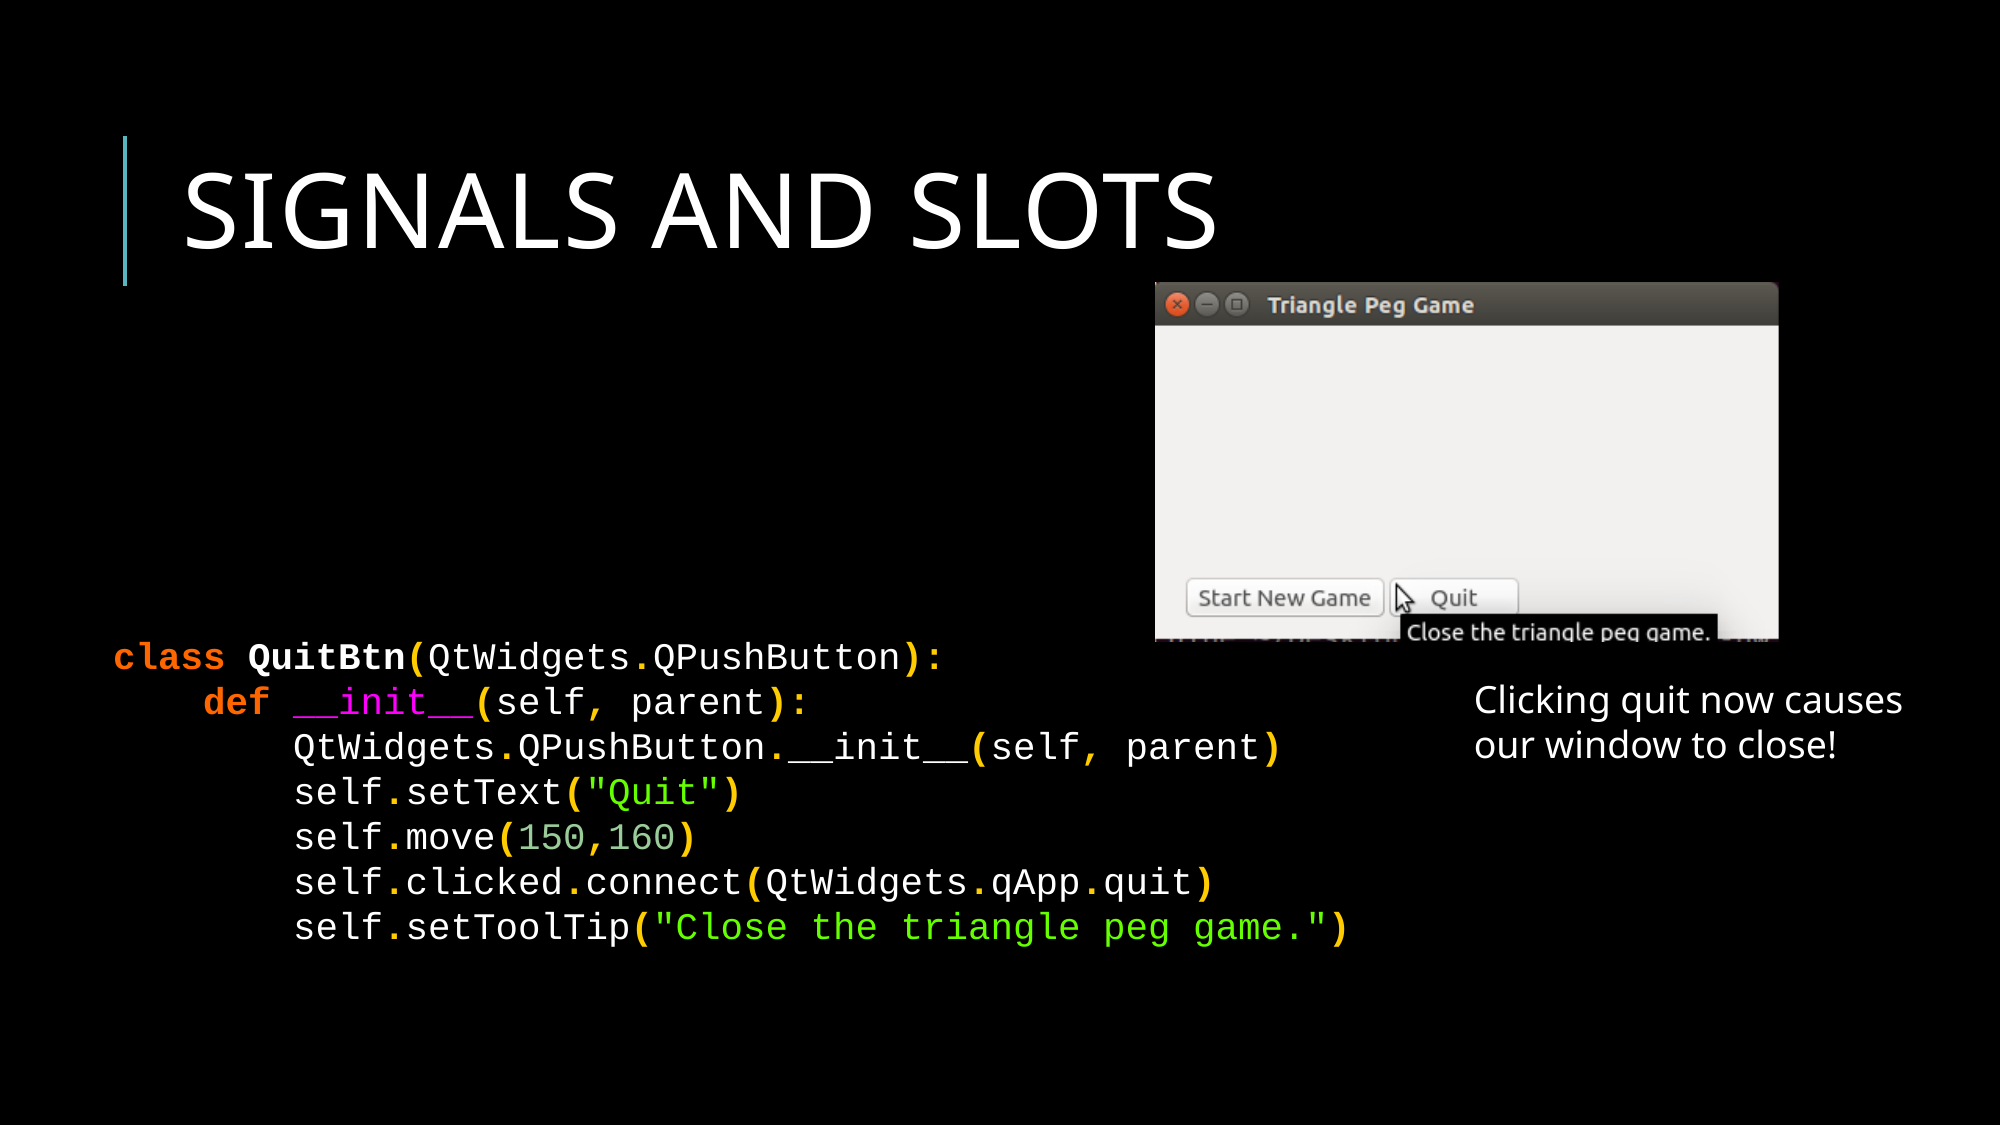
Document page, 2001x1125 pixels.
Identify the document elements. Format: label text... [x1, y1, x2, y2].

text_box Clicking quit now causes our window to close! [1494, 668, 1919, 774]
text_box class QuitBtn(QtWidgets.QPushButton): def __init__(self, parent): QtWidgets.QPushButton.__init__(self, parent) self.setText("Quit") self.move(150,160) self.clicked.connect(QtWidgets.qApp.quit) self.setToolTip("Close the triangle peg game.") [98, 624, 1494, 955]
title Signals and Slots [168, 96, 1763, 342]
picture [1154, 282, 1779, 643]
